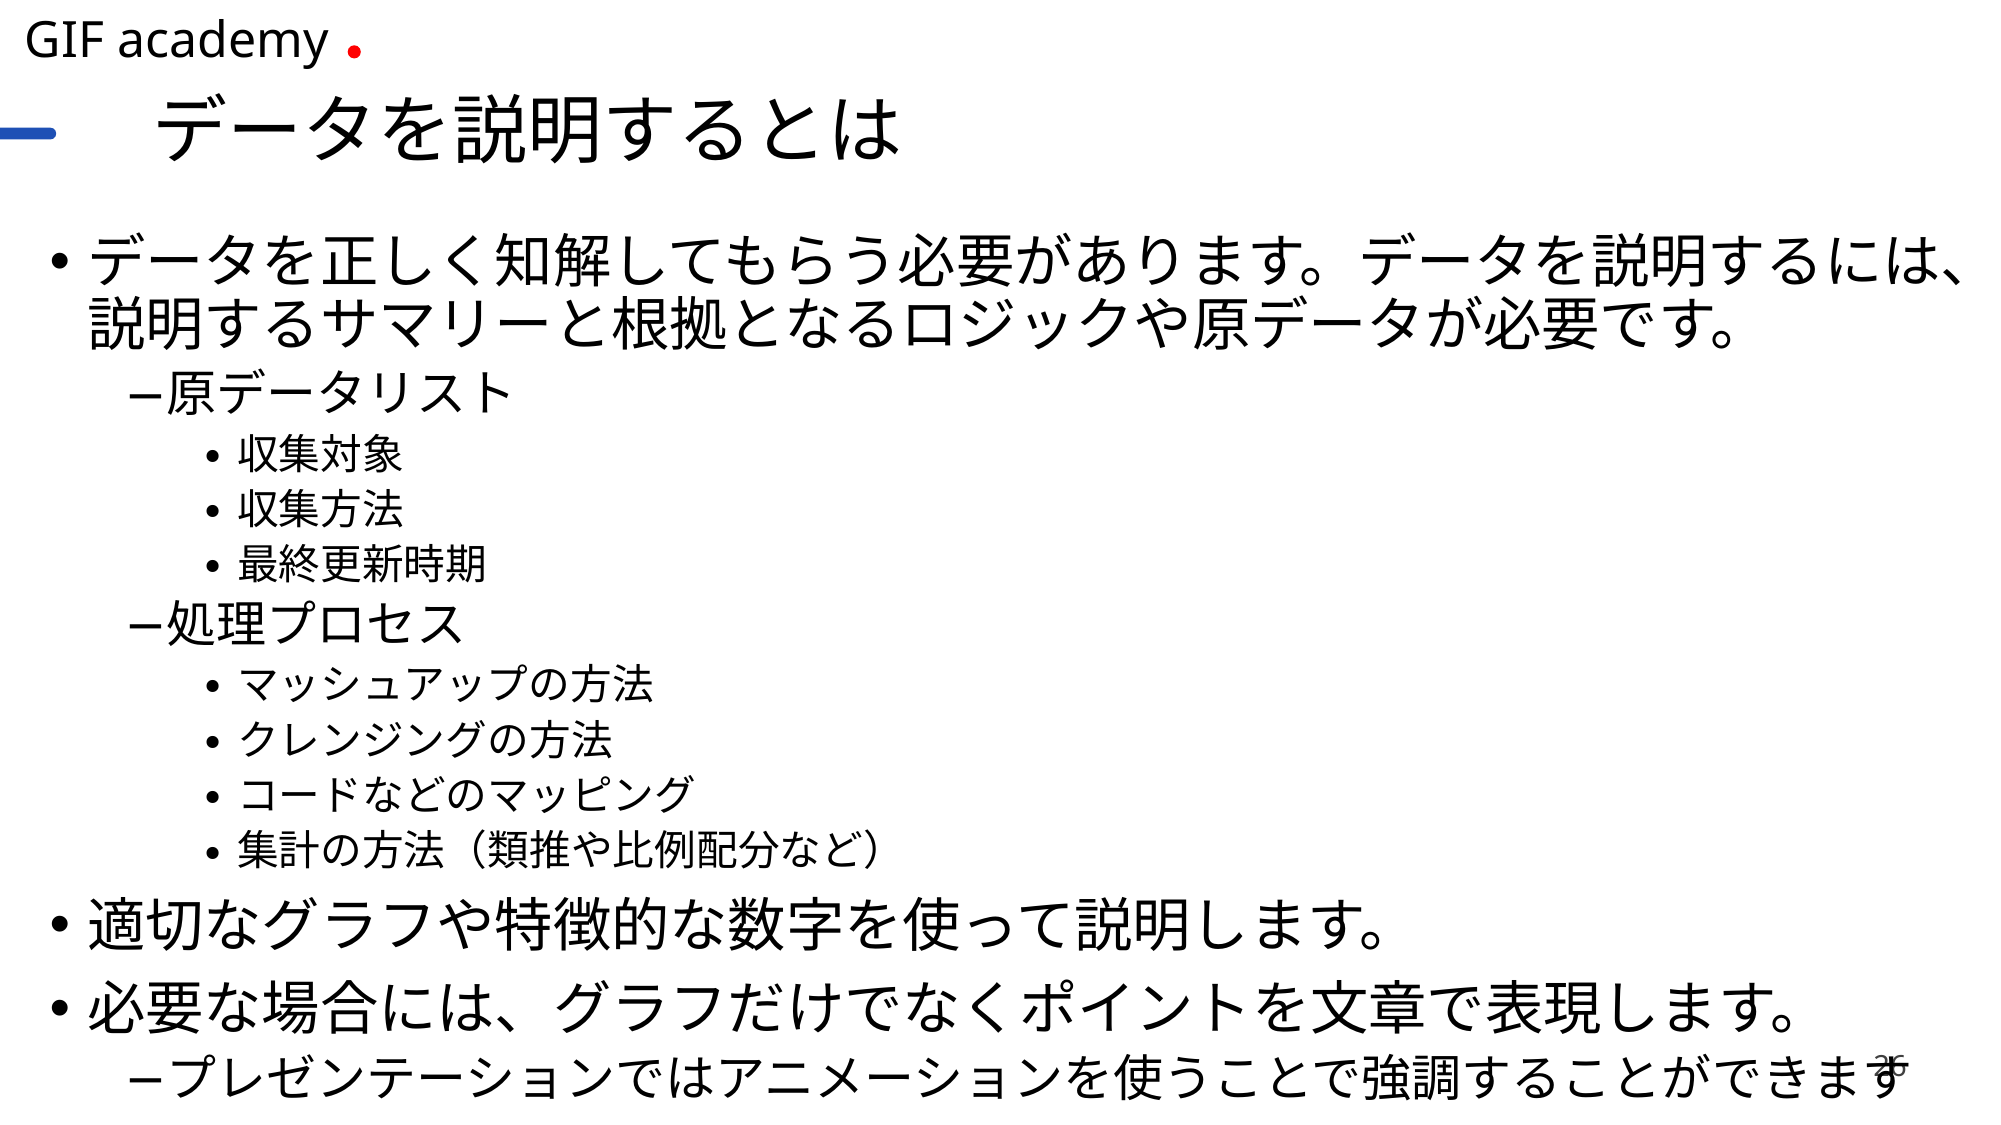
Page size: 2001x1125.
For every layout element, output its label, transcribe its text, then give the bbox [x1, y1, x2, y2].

list データを正しく知解してもらう必要があります。データを説明するには、説明するサマリーと根拠となるロジックや原データが必要です。 原データリスト 収集対象 収集方法 最終更新時期 処理プロセス マッシュアップの方法 クレンジングの方法 コードなどのマッピング 集計の方法（類推や比例配分など） 適切なグラフや特徴的な数字を使って説明します。 必要な場合には、グラフだけでなくポイントを文章で表現します。 プレゼンテーションではアニメーションを使うことで強調することができます [34, 224, 1962, 1015]
title データを説明するとは [137, 85, 1863, 183]
slide_number 26 [1471, 1036, 1922, 1097]
